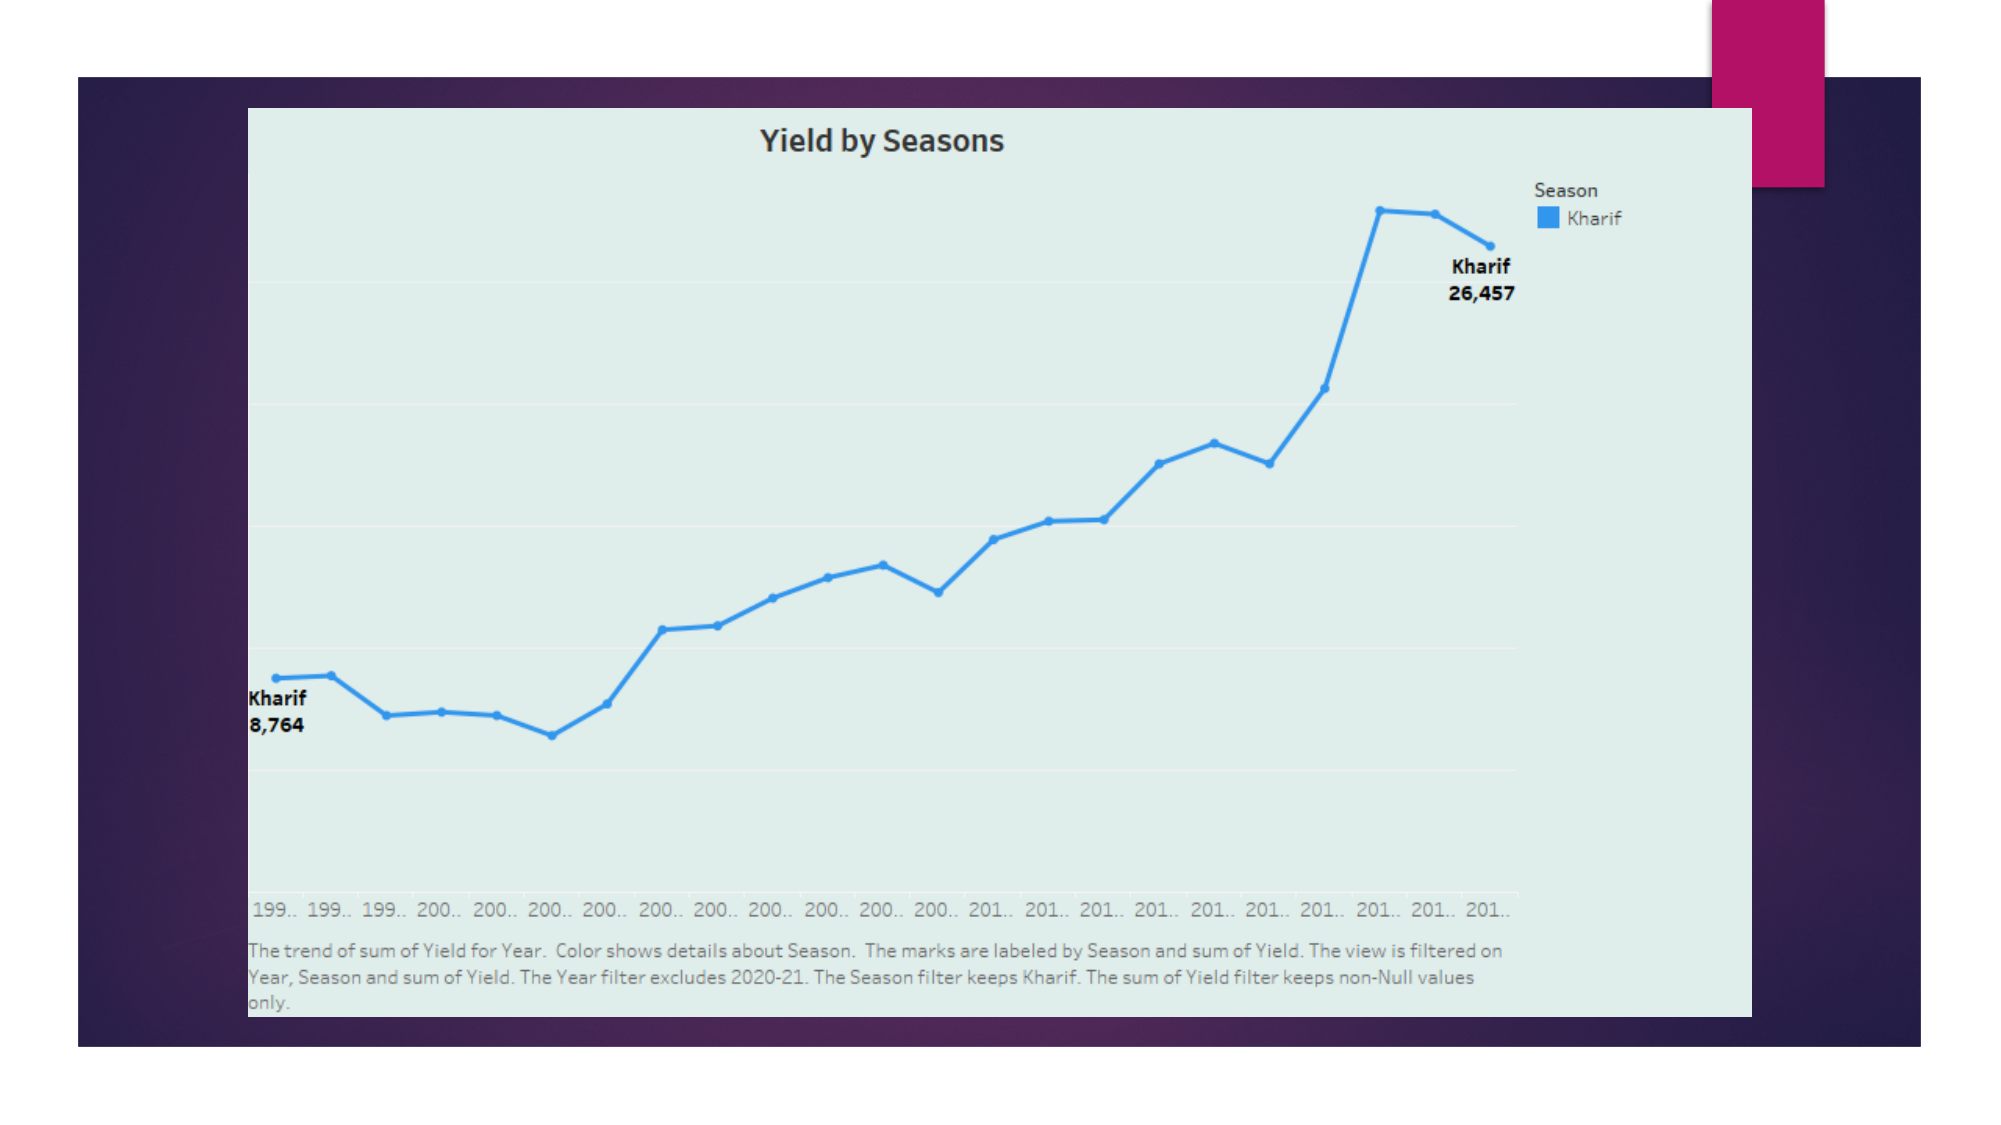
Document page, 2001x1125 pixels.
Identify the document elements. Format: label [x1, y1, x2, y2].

picture [248, 108, 1752, 1017]
